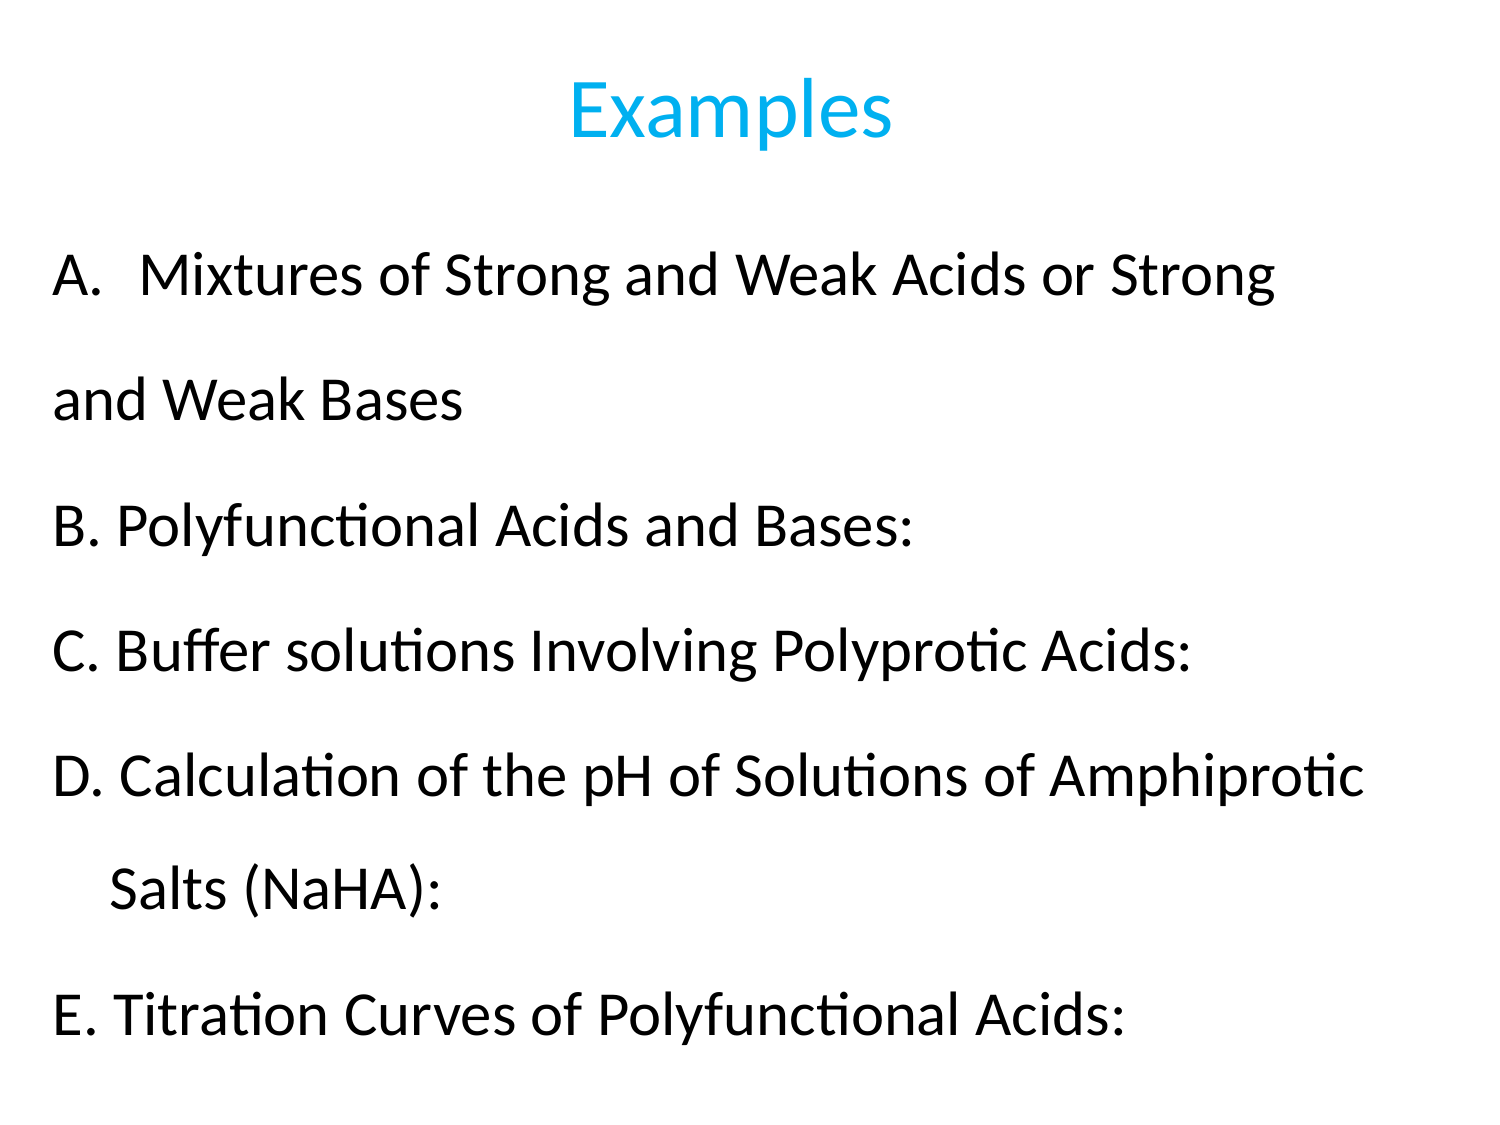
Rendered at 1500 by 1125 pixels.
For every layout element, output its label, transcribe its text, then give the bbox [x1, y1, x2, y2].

title Examples [37, 45, 1425, 163]
list Mixtures of Strong and Weak Acids or Strong and Weak Bases B. Polyfunctional Acids and Bases: C. Buffer solutions Involving Polyprotic Acids: D. Calculation of the pH of Solutions of Amphiprotic Salts (NaHA): E. Titration Curves of Polyfunctional Acids: [37, 187, 1425, 1063]
